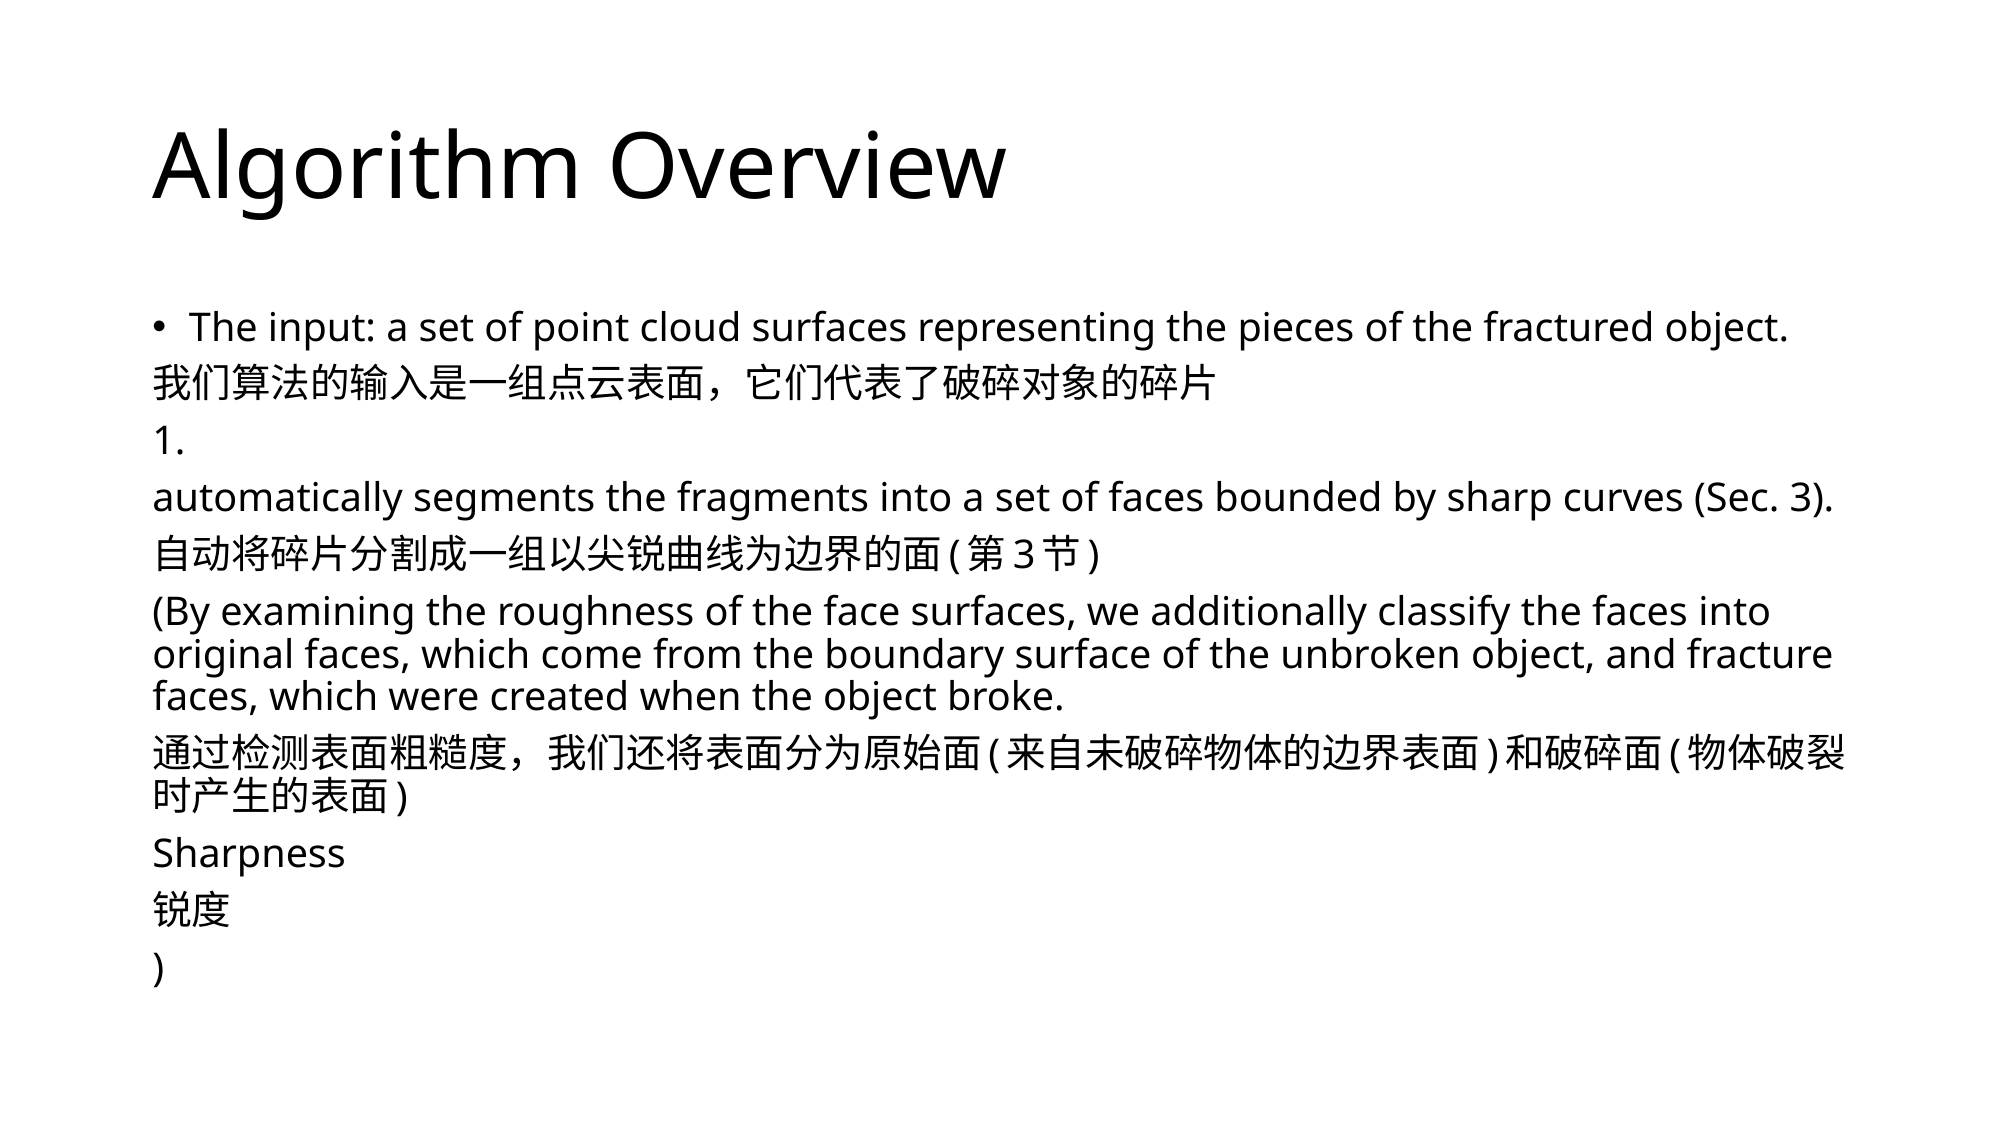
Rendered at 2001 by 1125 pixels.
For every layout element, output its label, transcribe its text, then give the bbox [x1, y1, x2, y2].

title Algorithm Overview [137, 59, 1863, 278]
list The input: a set of point cloud surfaces representing the pieces of the fractured object. 我们算法的输入是一组点云表面，它们代表了破碎对象的碎片 1. automatically segments the fragments into a set of faces bounded by sharp curves (Sec. 3). 自动将碎片分割成一组以尖锐曲线为边界的面(第3节) (By examining the roughness of the face surfaces, we additionally classify the faces into original faces, which come from the boundary surface of the unbroken object, and fracture faces, which were created when the object broke. 通过检测表面粗糙度，我们还将表面分为原始面(来自未破碎物体的边界表面)和破碎面(物体破裂时产生的表面) Sharpness 锐度 ) [137, 299, 1863, 1014]
